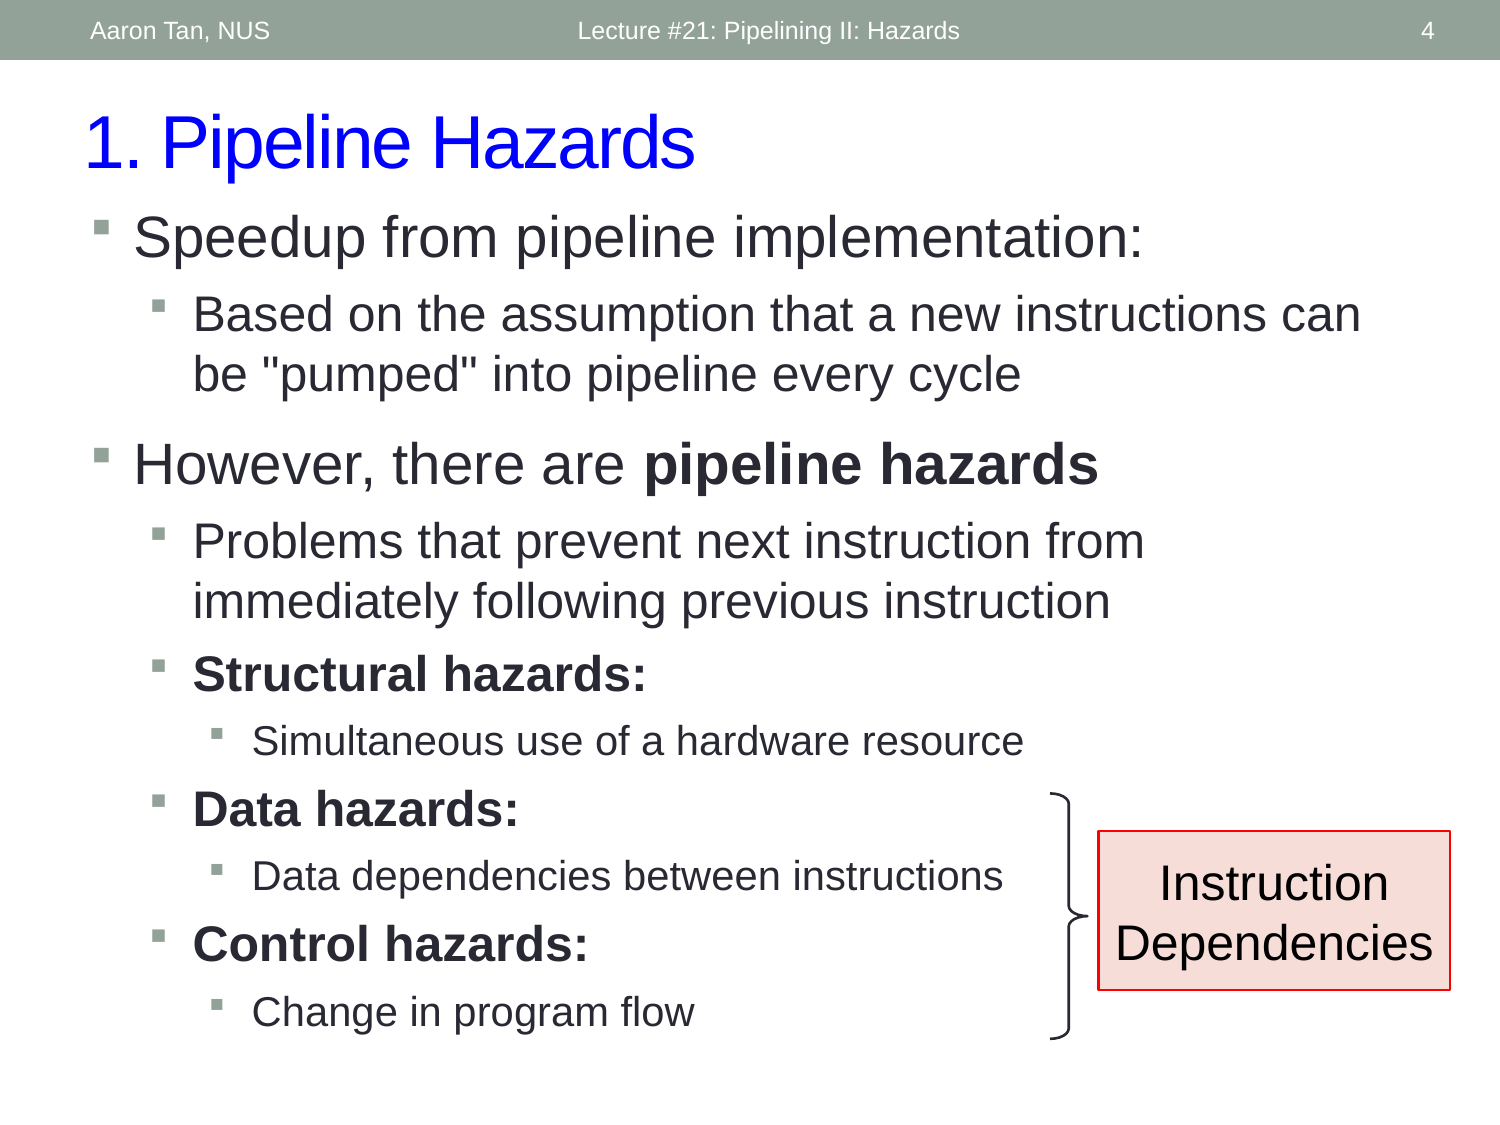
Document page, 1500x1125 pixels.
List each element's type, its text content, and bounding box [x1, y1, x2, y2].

slide_number 4 [1308, 3, 1450, 57]
text_box [1049, 792, 1089, 1040]
text_box Instruction Dependencies [1097, 829, 1452, 992]
text_box Speedup from pipeline implementation: Based on the assumption that a new instructions can be "pumped" into pipeline every cycle However, there are pipeline hazards Problems that prevent next instruction from immediately following previous instruction Structural hazards: Simultaneous use of a hardware resource Data hazards: Data dependencies between instructions Control hazards: Change in program flow [74, 191, 1425, 1072]
footer Lecture #21: Pipelining II: Hazards [562, 3, 1238, 57]
title 1. Pipeline Hazards [68, 86, 1429, 192]
slide_number Aaron Tan, NUS [75, 3, 550, 57]
